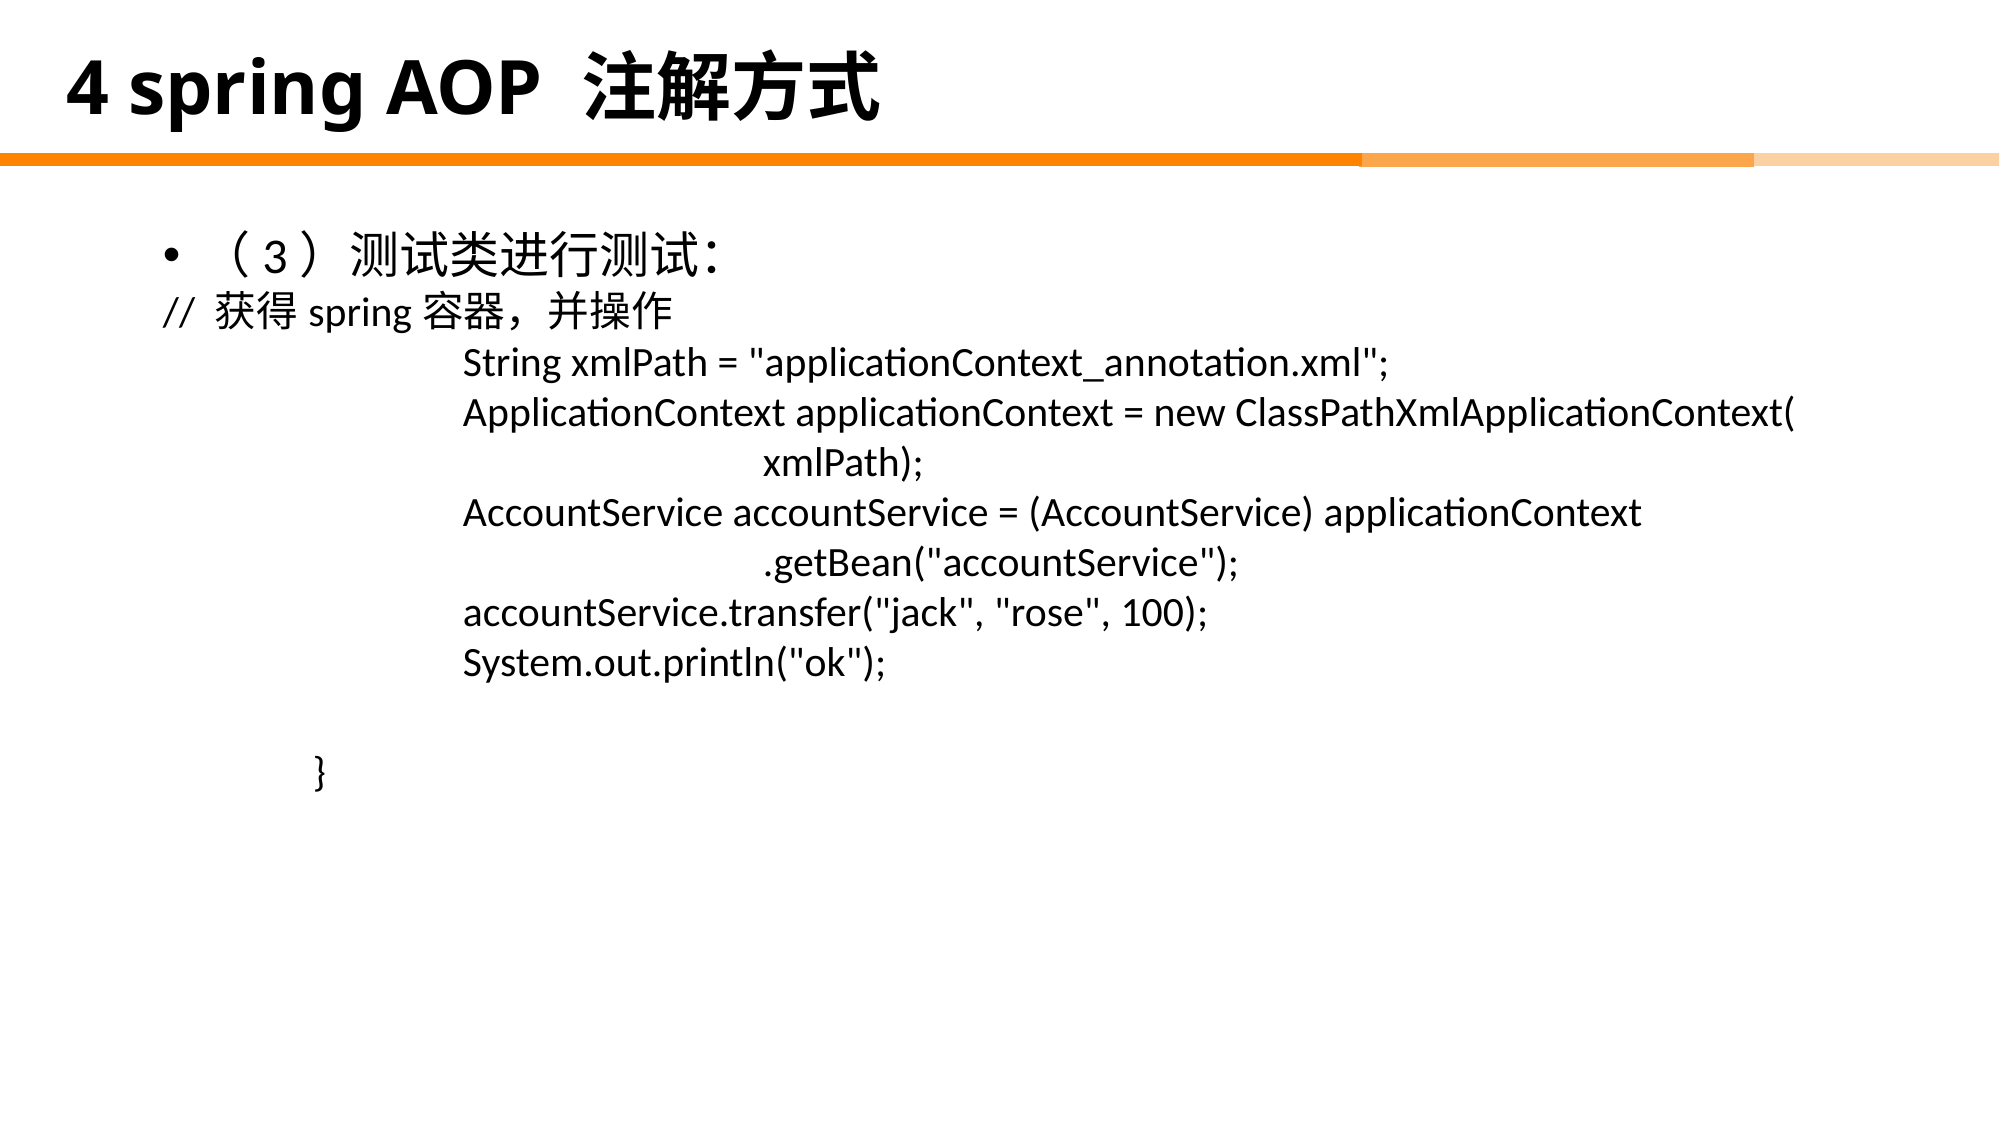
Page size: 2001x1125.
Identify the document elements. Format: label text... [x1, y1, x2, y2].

picture [0, 153, 2000, 167]
title 4 spring AOP 注解方式 [50, 40, 1602, 142]
list （3）测试类进行测试： // 获得spring容器，并操作 String xmlPath = "applicationContext_annotation.xml"; ApplicationContext applicationContext = new ClassPathXmlApplicationContext( xmlPath); AccountService accountService = (AccountService) applicationContext .getBean("accountService"); accountService.transfer("jack", "rose", 100); System.out.println("ok"); } [147, 222, 1821, 1106]
